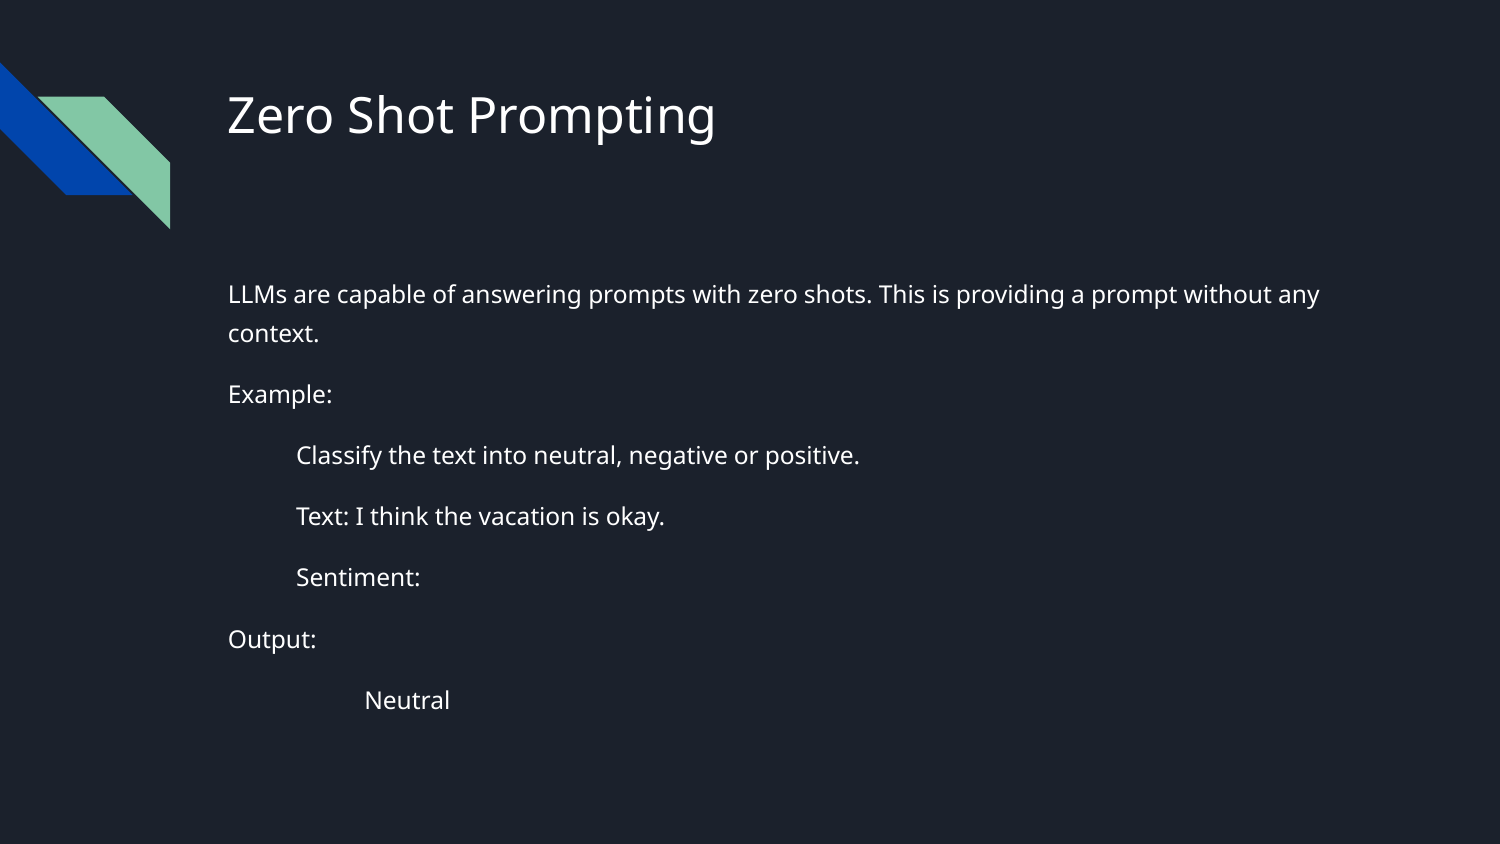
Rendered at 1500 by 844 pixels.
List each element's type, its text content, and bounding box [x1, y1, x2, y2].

list LLMs are capable of answering prompts with zero shots. This is providing a prompt without any context. Example: Classify the text into neutral, negative or positive. Text: I think the vacation is okay. Sentiment: Output: Neutral [212, 257, 1368, 735]
title Zero Shot Prompting [212, 64, 1368, 215]
